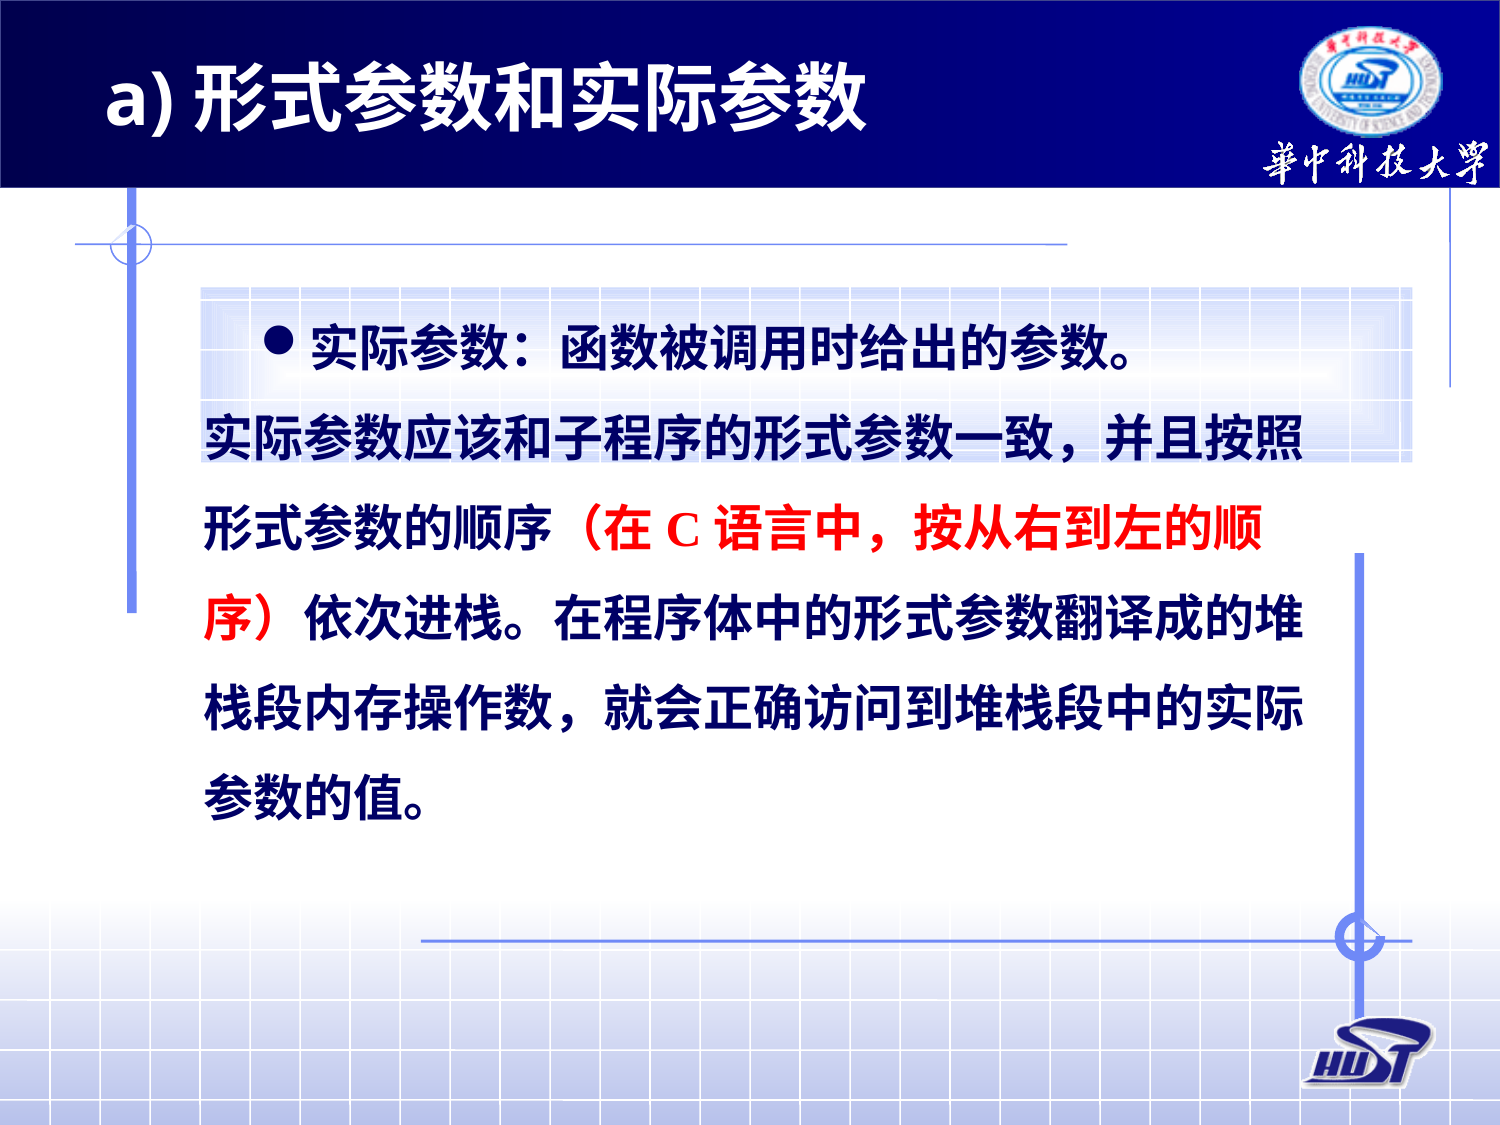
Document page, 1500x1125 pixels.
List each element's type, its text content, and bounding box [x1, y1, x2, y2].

picture [1299, 26, 1443, 138]
text_box a)形式参数和实际参数 [89, 42, 1308, 148]
text_box 实际参数：函数被调用时给出的参数。 实际参数应该和子程序的形式参数一致，并且按照形式参数的顺序（在C语言中，按从右到左的顺序）依次进栈。在程序体中的形式参数翻译成的堆栈段内存操作数，就会正确访问到堆栈段中的实际参数的值。 [32, 278, 1365, 823]
picture [1262, 140, 1488, 185]
picture [1299, 1016, 1438, 1093]
